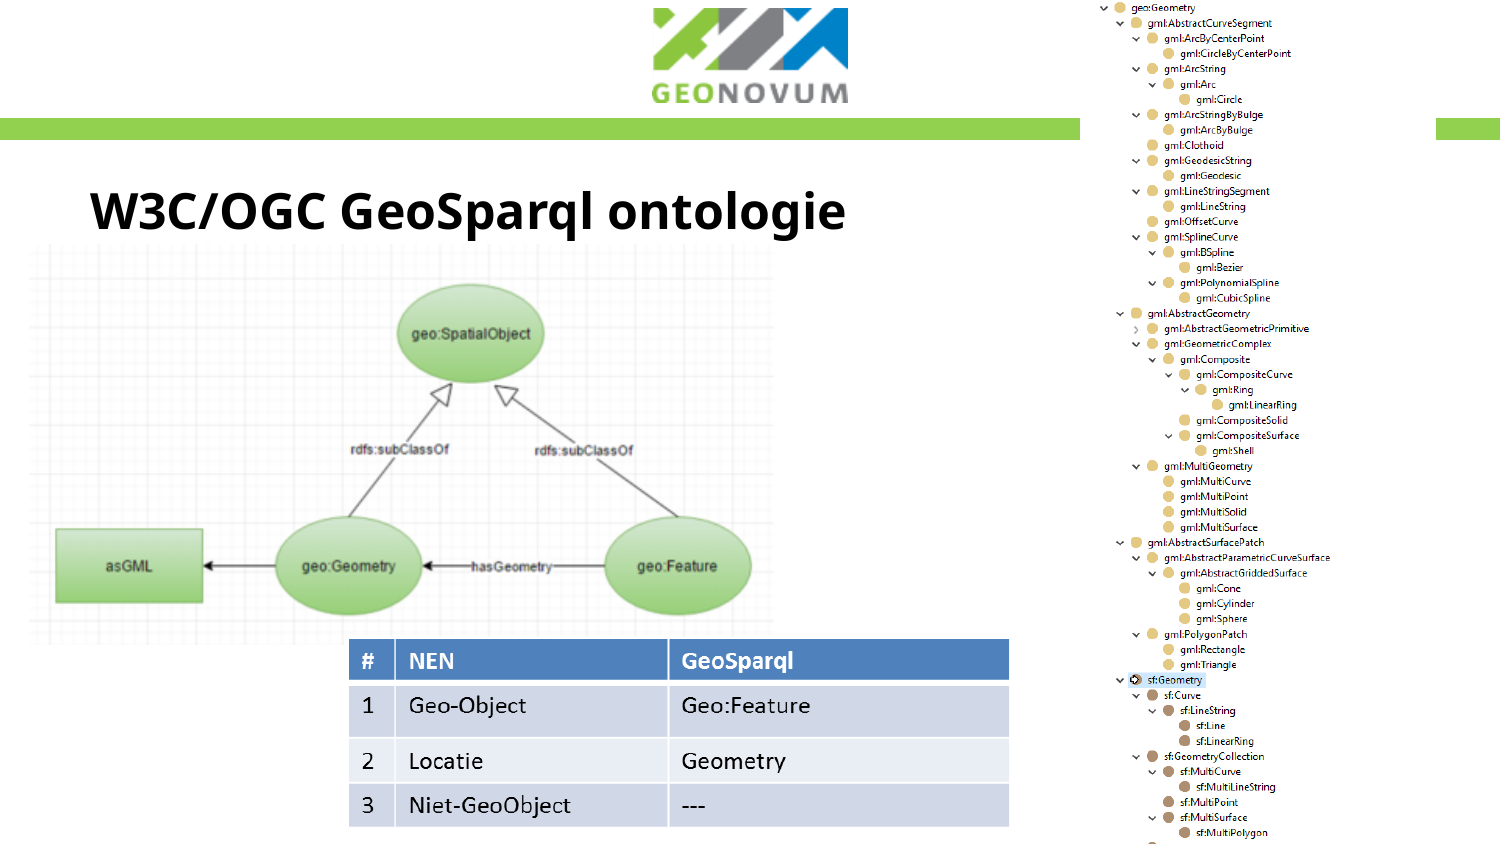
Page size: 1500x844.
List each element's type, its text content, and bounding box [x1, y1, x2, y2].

picture [1080, 0, 1436, 844]
picture [29, 244, 1011, 836]
picture [652, 8, 848, 103]
title W3C/OGC GeoSparql ontologie [75, 139, 1075, 281]
